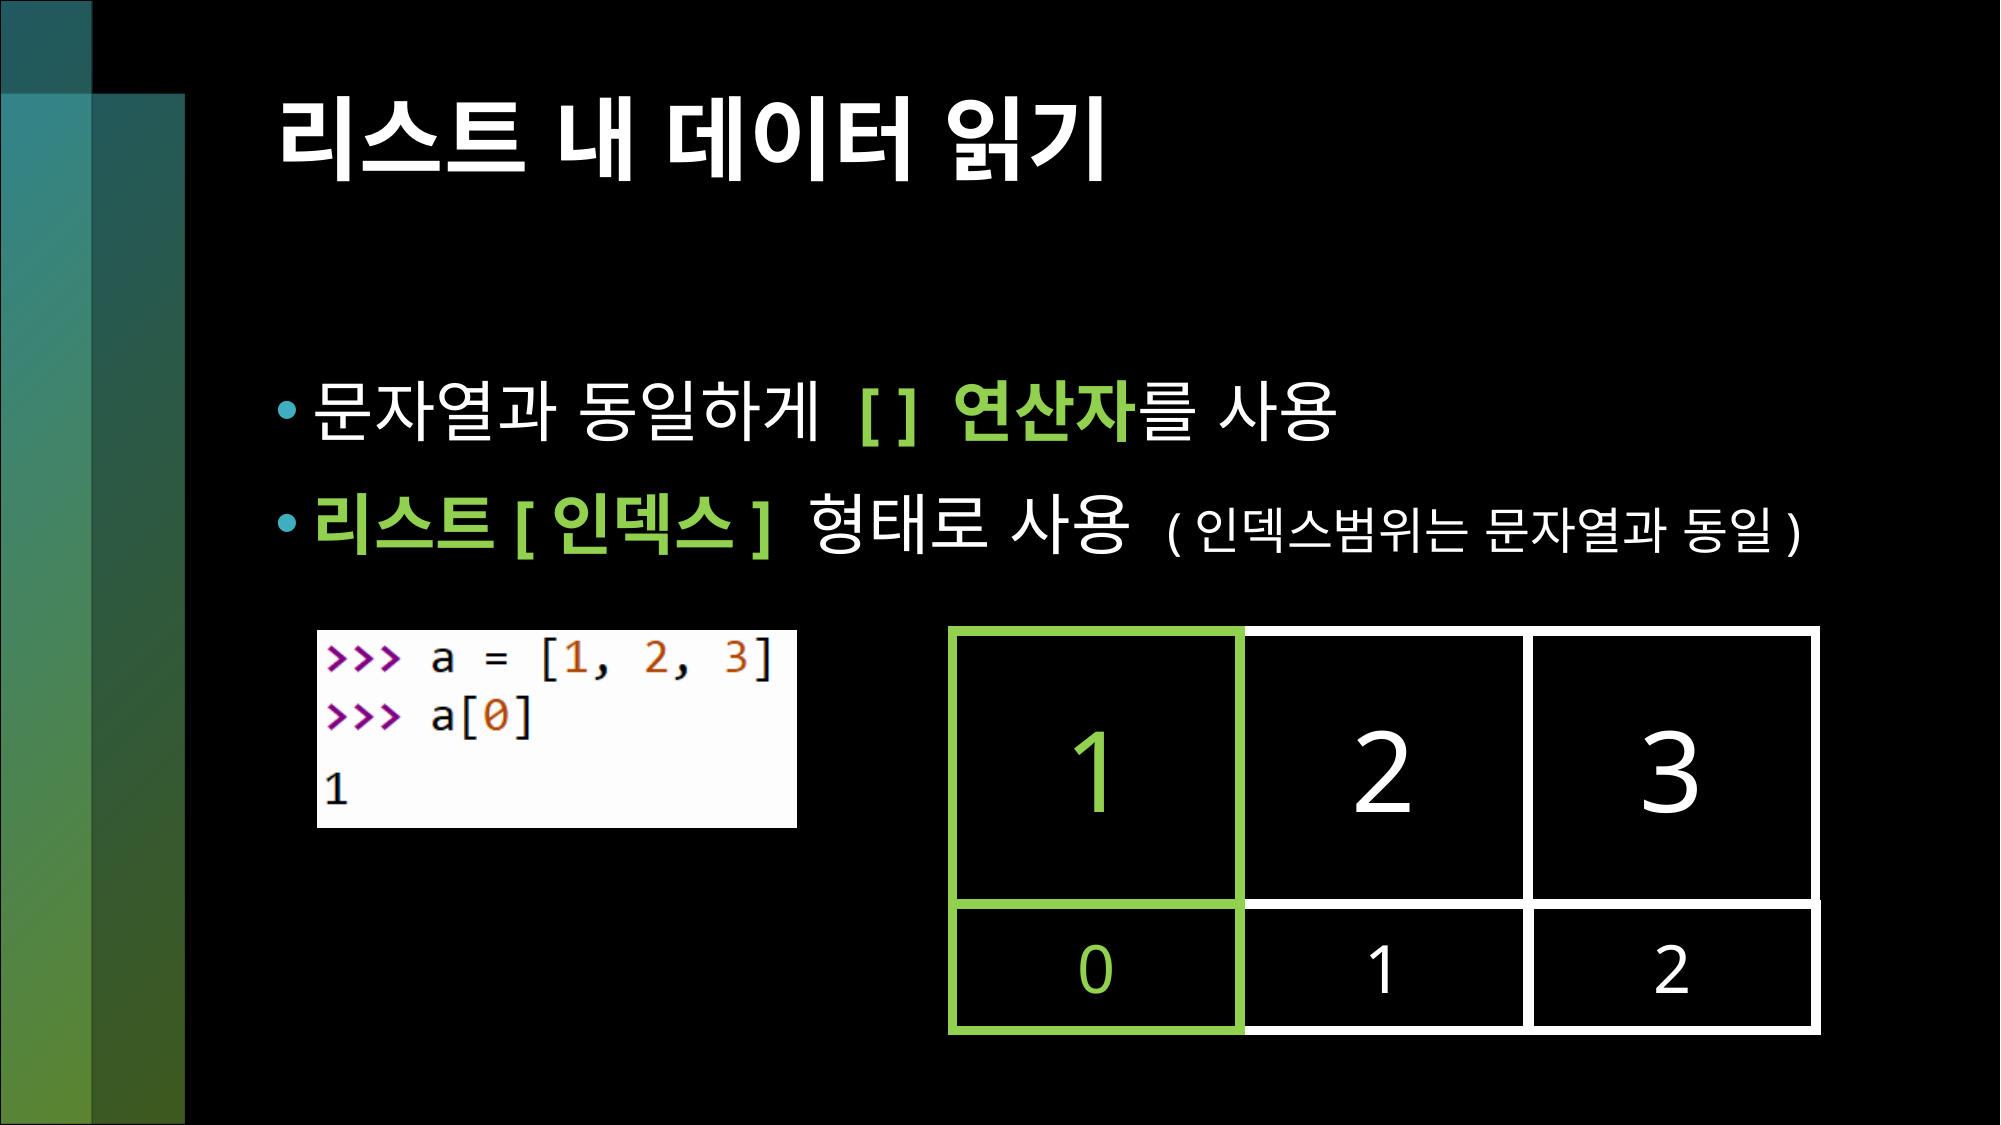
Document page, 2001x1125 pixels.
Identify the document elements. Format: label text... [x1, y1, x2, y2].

text_box 0 [951, 903, 1241, 1031]
title 리스트 내 데이터 읽기 [260, 74, 1817, 329]
text_box 3 [1527, 630, 1817, 903]
text_box 1 [951, 630, 1241, 903]
list 문자열과 동일하게 [ ] 연산자를 사용 리스트[인덱스] 형태로 사용 (인덱스범위는 문자열과 동일) [260, 354, 1984, 999]
text_box 2 [1241, 630, 1527, 903]
text_box 1 [1241, 903, 1528, 1031]
picture [317, 630, 797, 828]
text_box 2 [1528, 903, 1818, 1031]
